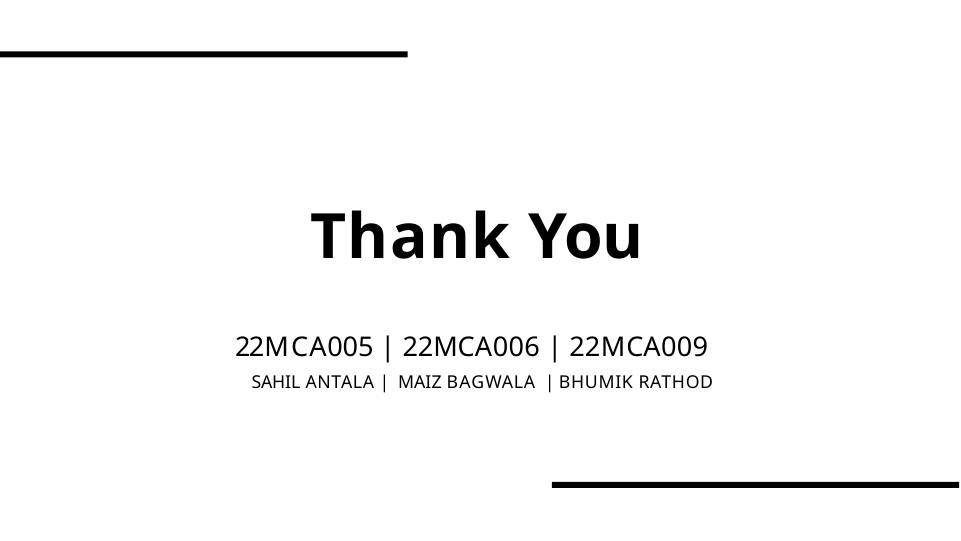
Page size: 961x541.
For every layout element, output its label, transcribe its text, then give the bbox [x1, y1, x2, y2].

subtitle 22MCA005 | 22MCA006 | 22MCA009 SAHIL ANTALA | MAIZ BAGWALA | BHUMIK RATHOD [224, 314, 737, 541]
text_box [551, 481, 960, 488]
text_box [0, 51, 408, 58]
text_box Thank You [308, 193, 651, 271]
